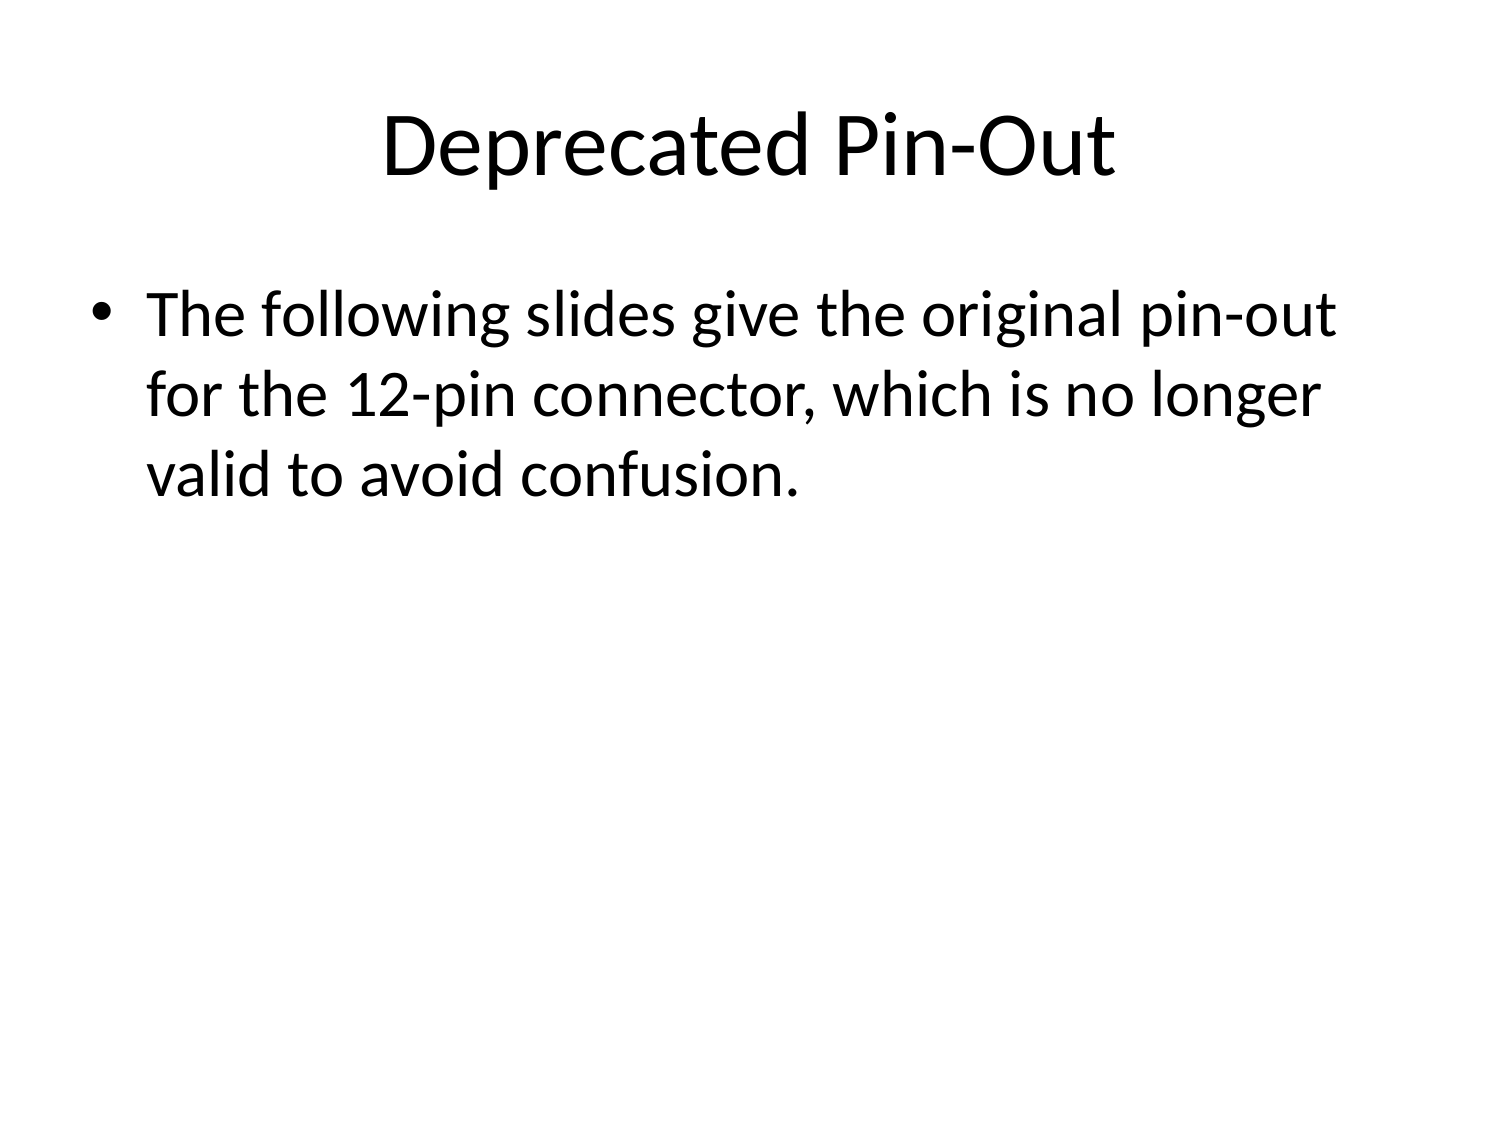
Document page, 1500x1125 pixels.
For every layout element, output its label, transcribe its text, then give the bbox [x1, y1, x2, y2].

list The following slides give the original pin-out for the 12-pin connector, which is no longer valid to avoid confusion. [75, 262, 1425, 1005]
title Deprecated Pin-Out [75, 45, 1425, 233]
